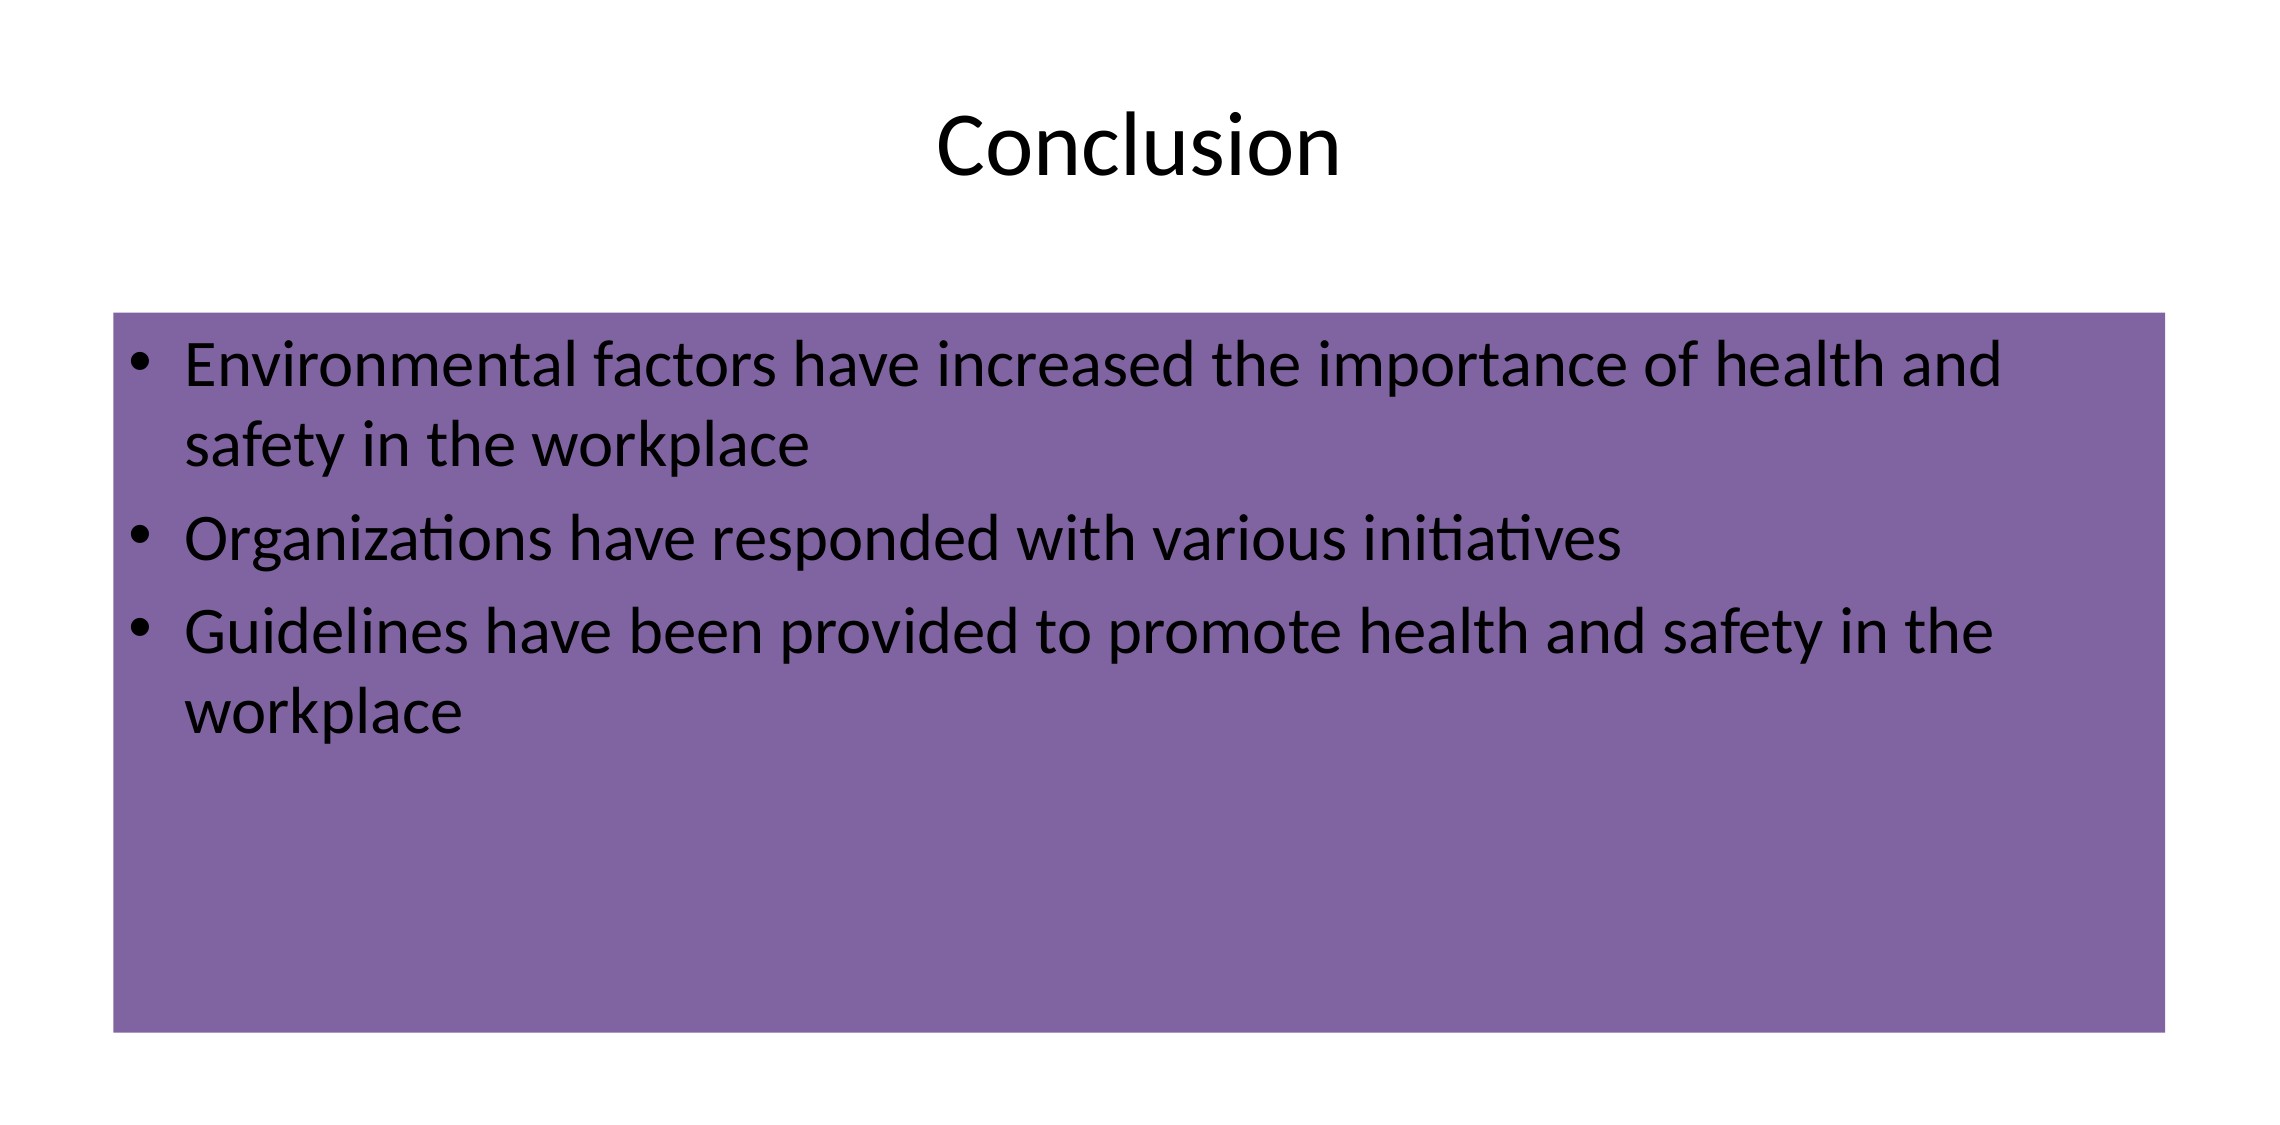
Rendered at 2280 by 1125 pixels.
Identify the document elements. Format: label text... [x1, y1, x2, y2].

title Conclusion [113, 45, 2166, 233]
list Environmental factors have increased the importance of health and safety in the workplace Organizations have responded with various initiatives Guidelines have been provided to promote health and safety in the workplace [113, 312, 2166, 1033]
